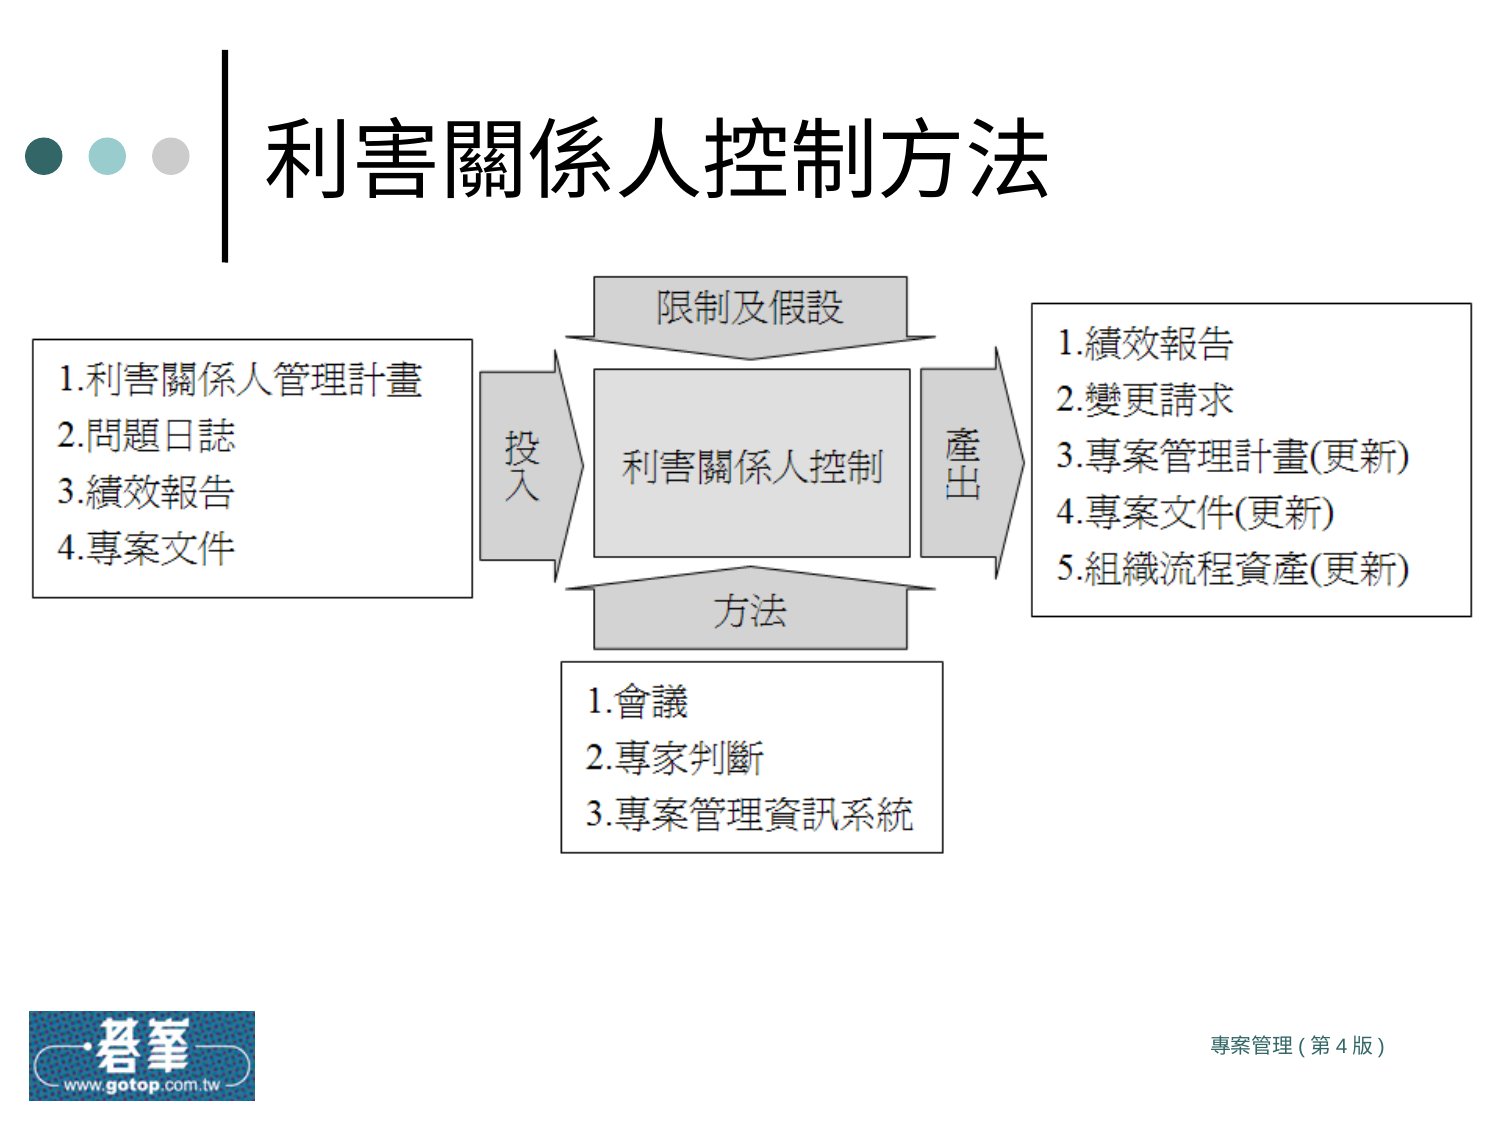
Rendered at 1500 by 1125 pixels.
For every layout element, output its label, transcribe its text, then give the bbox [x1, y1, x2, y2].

title 利害關係人控制方法 [249, 31, 1400, 267]
picture [23, 267, 1477, 858]
slide_number 專案管理(第4版) [1087, 1025, 1400, 1100]
picture [29, 1011, 255, 1101]
